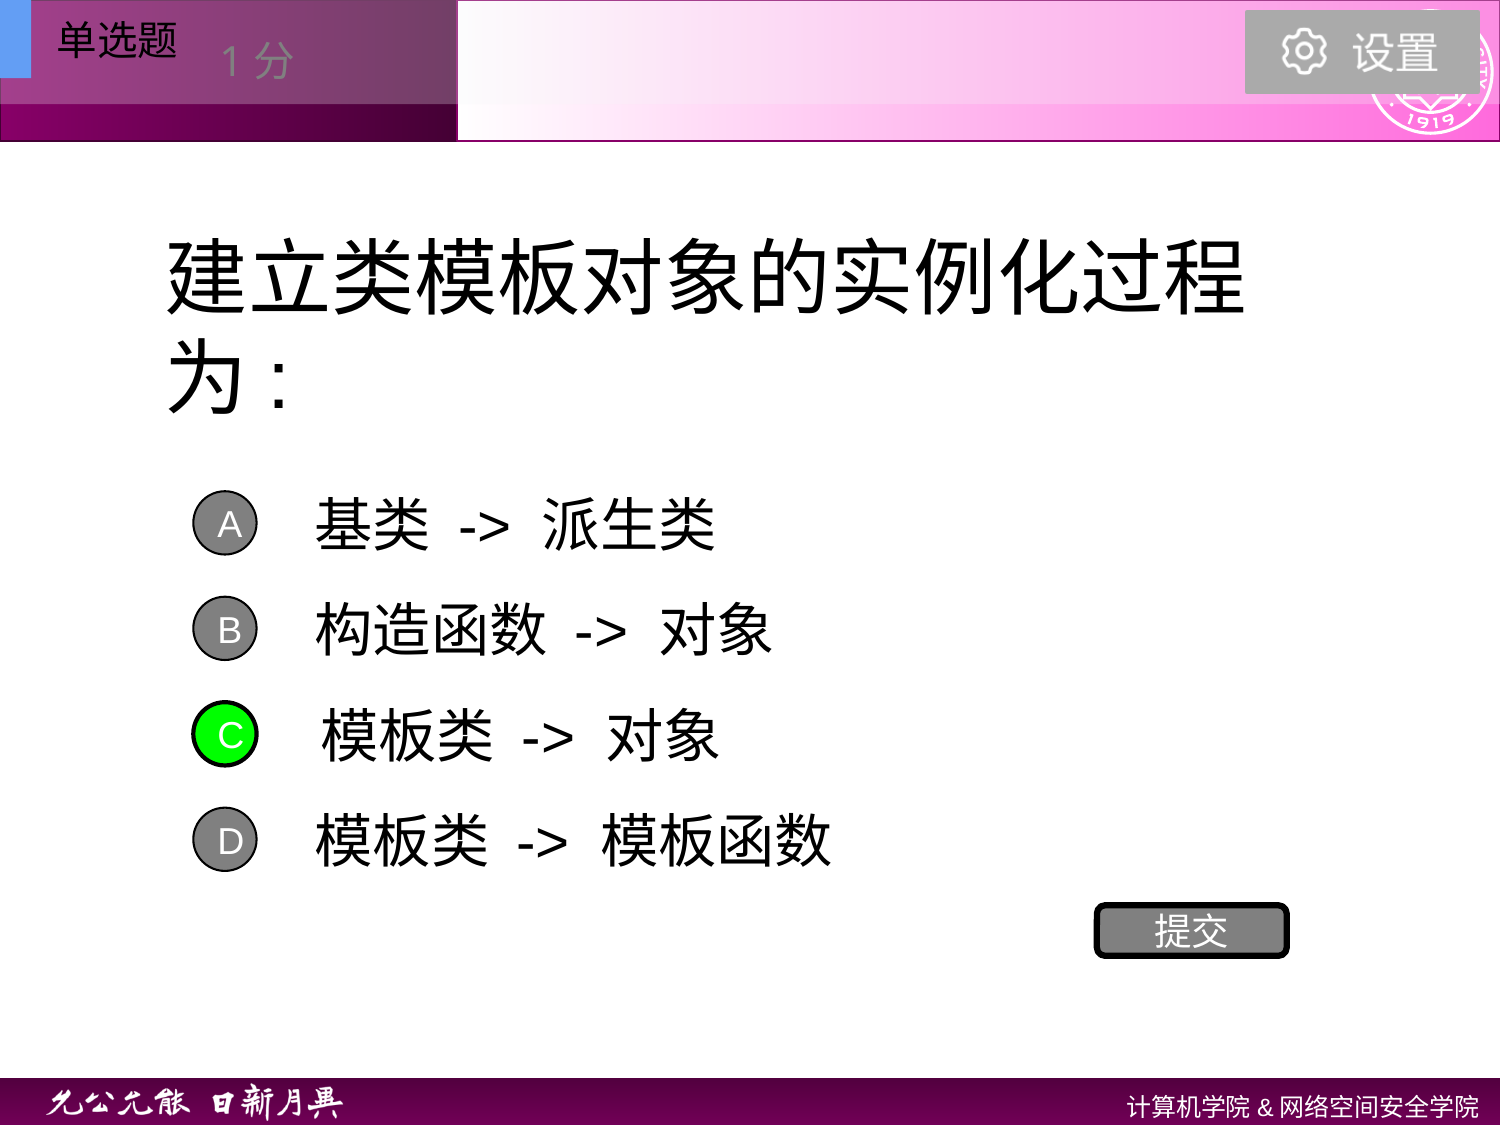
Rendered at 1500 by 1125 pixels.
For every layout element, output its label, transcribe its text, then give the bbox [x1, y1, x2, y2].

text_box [0, 0, 1500, 105]
text_box 构造函数 -> 对象 [298, 587, 1352, 670]
text_box 提交 [1094, 903, 1289, 958]
text_box 基类 -> 派生类 [298, 481, 1352, 565]
text_box B [191, 594, 259, 663]
picture [1245, 10, 1480, 94]
text_box 模板类 -> 对象 [303, 692, 1357, 775]
text_box A [191, 489, 259, 557]
picture [35, 1081, 356, 1122]
text_box D [191, 805, 259, 874]
text_box 模板类 -> 模板函数 [298, 798, 1352, 881]
text_box 建立类模板对象的实例化过程为: [148, 191, 1352, 459]
text_box C [191, 700, 259, 768]
